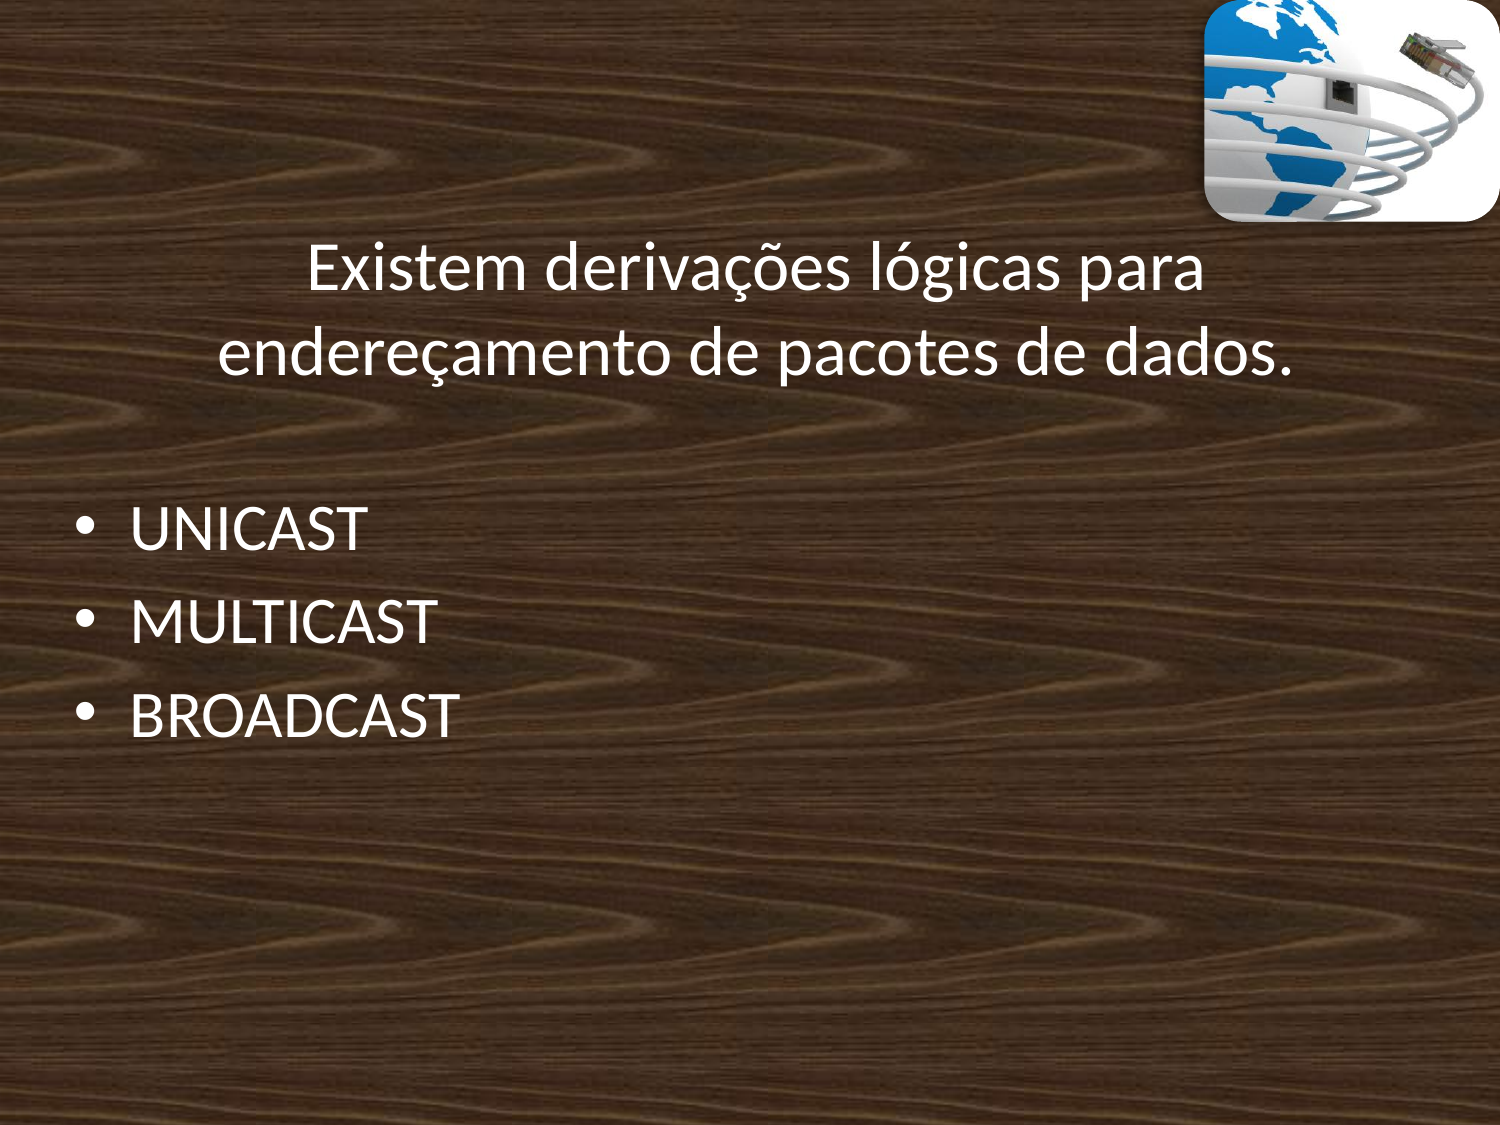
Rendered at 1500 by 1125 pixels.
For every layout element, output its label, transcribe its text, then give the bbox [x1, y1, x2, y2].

list UNICAST MULTICAST BROADCAST [58, 476, 1409, 1125]
picture [0, 0, 1500, 1125]
title Existem derivações lógicas para endereçamento de pacotes de dados. [82, 210, 1432, 399]
